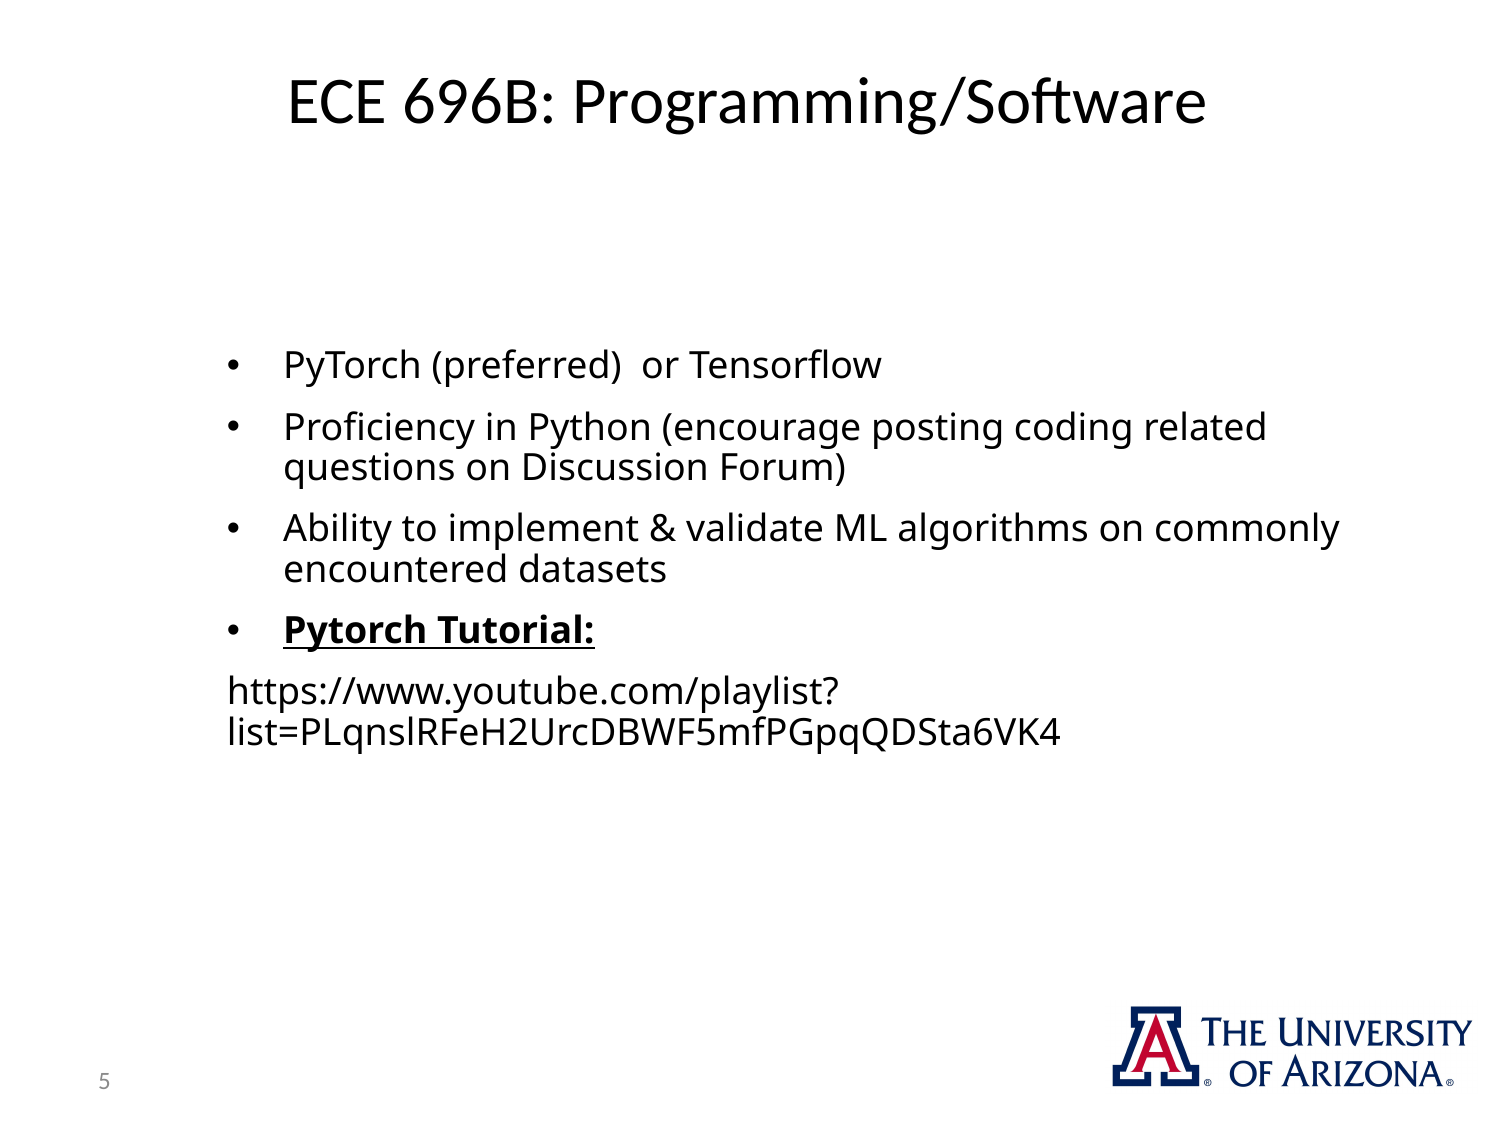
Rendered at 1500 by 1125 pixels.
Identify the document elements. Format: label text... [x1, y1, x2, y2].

title ECE 696B: Programming/Software [110, 34, 1386, 146]
subtitle PyTorch (preferred) or Tensorflow Proficiency in Python (encourage posting coding related questions on Discussion Forum) Ability to implement & validate ML algorithms on commonly encountered datasets Pytorch Tutorial: https://www.youtube.com/playlist?list=PLqnslRFeH2UrcDBWF5mfPGpqQDSta6VK4 [211, 272, 1365, 915]
slide_number 5 [76, 1049, 126, 1109]
picture [1105, 1000, 1478, 1094]
